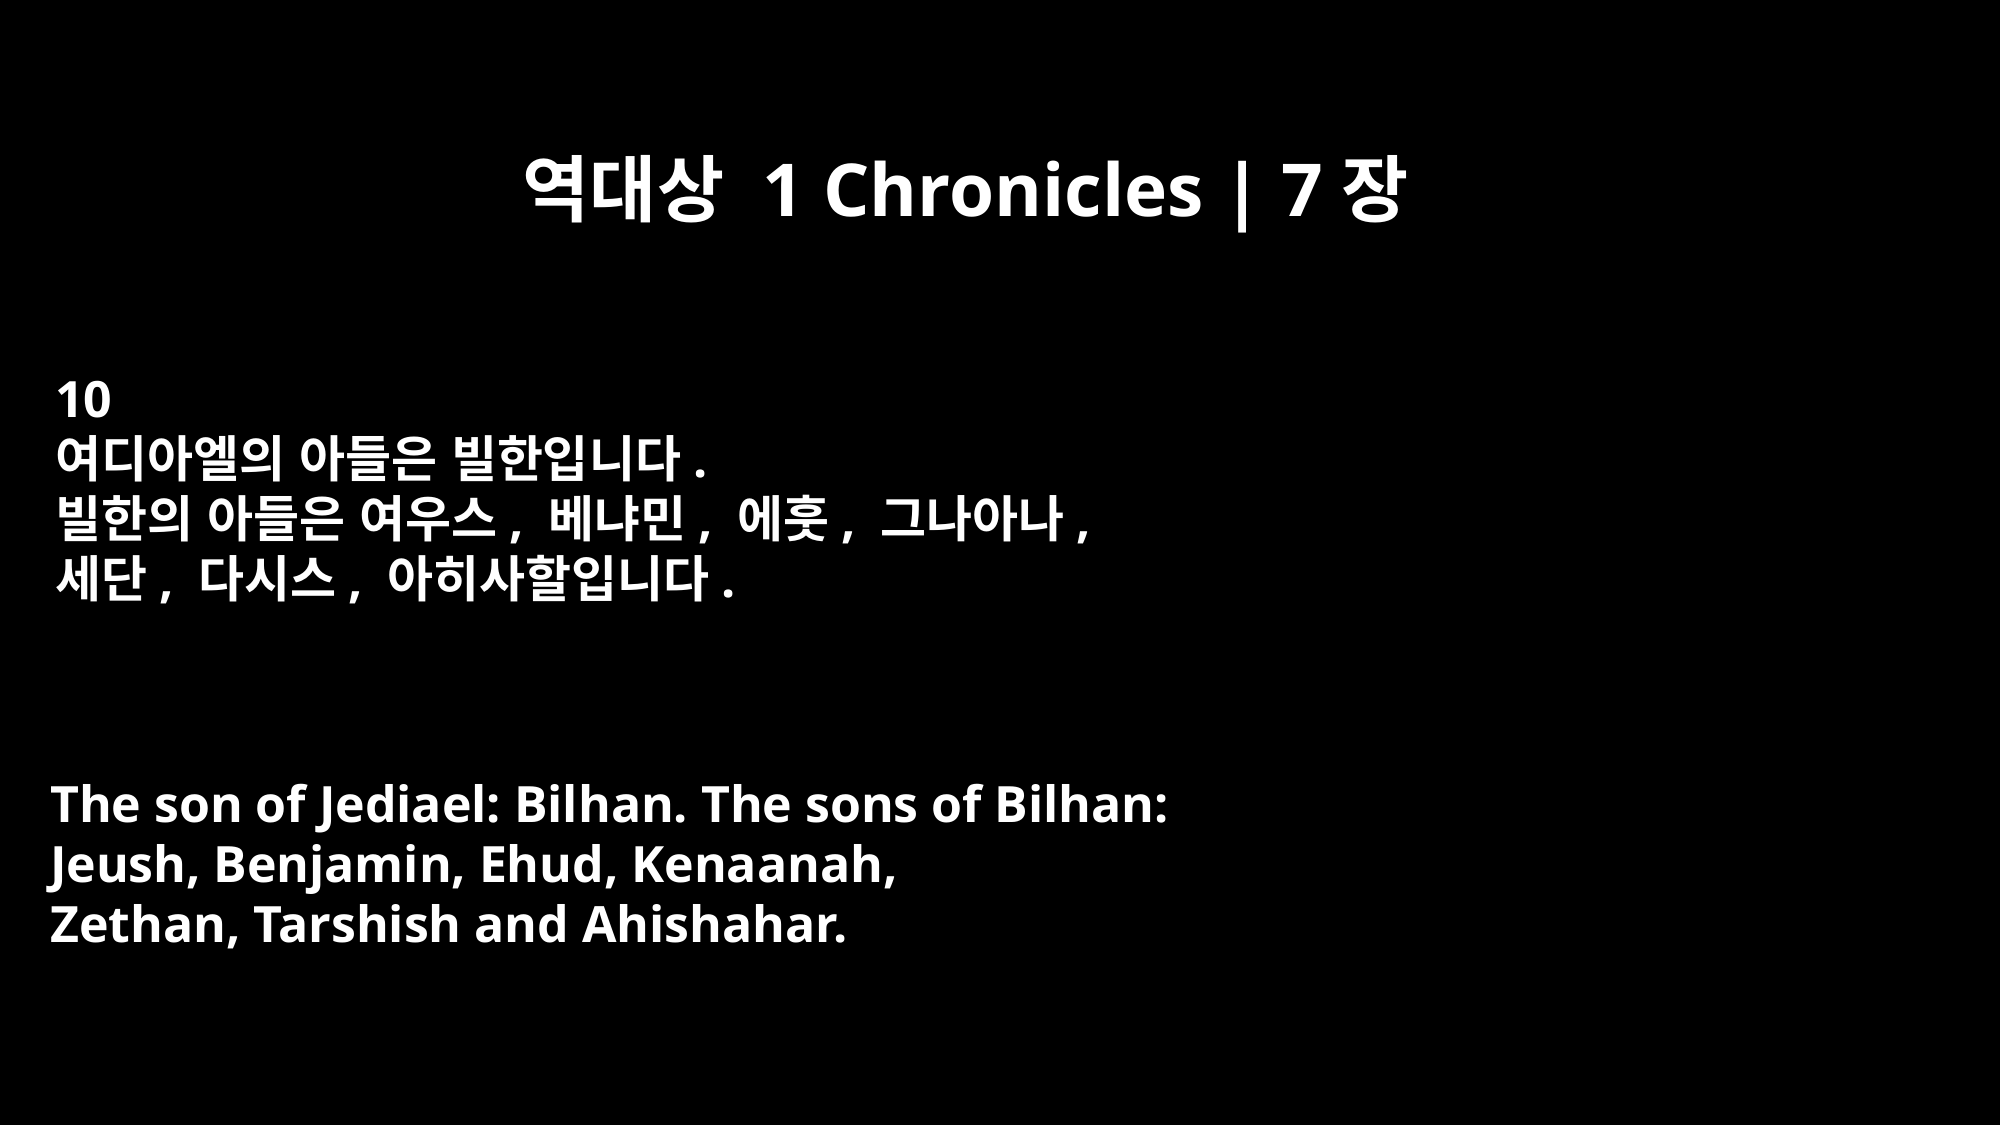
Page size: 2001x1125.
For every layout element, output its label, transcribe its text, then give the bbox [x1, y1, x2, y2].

text_box 10 여디아엘의 아들은 빌한입니다. 빌한의 아들은 여우스, 베냐민, 에훗, 그나아나, 세단, 다시스, 아히사할입니다. [40, 359, 1106, 615]
text_box The son of Jediael: Bilhan. The sons of Bilhan: Jeush, Benjamin, Ehud, Kenaanah, Zethan, Tarshish and Ahishahar. [35, 764, 1184, 960]
text_box 역대상 1 Chronicles | 7장 [507, 136, 1424, 239]
